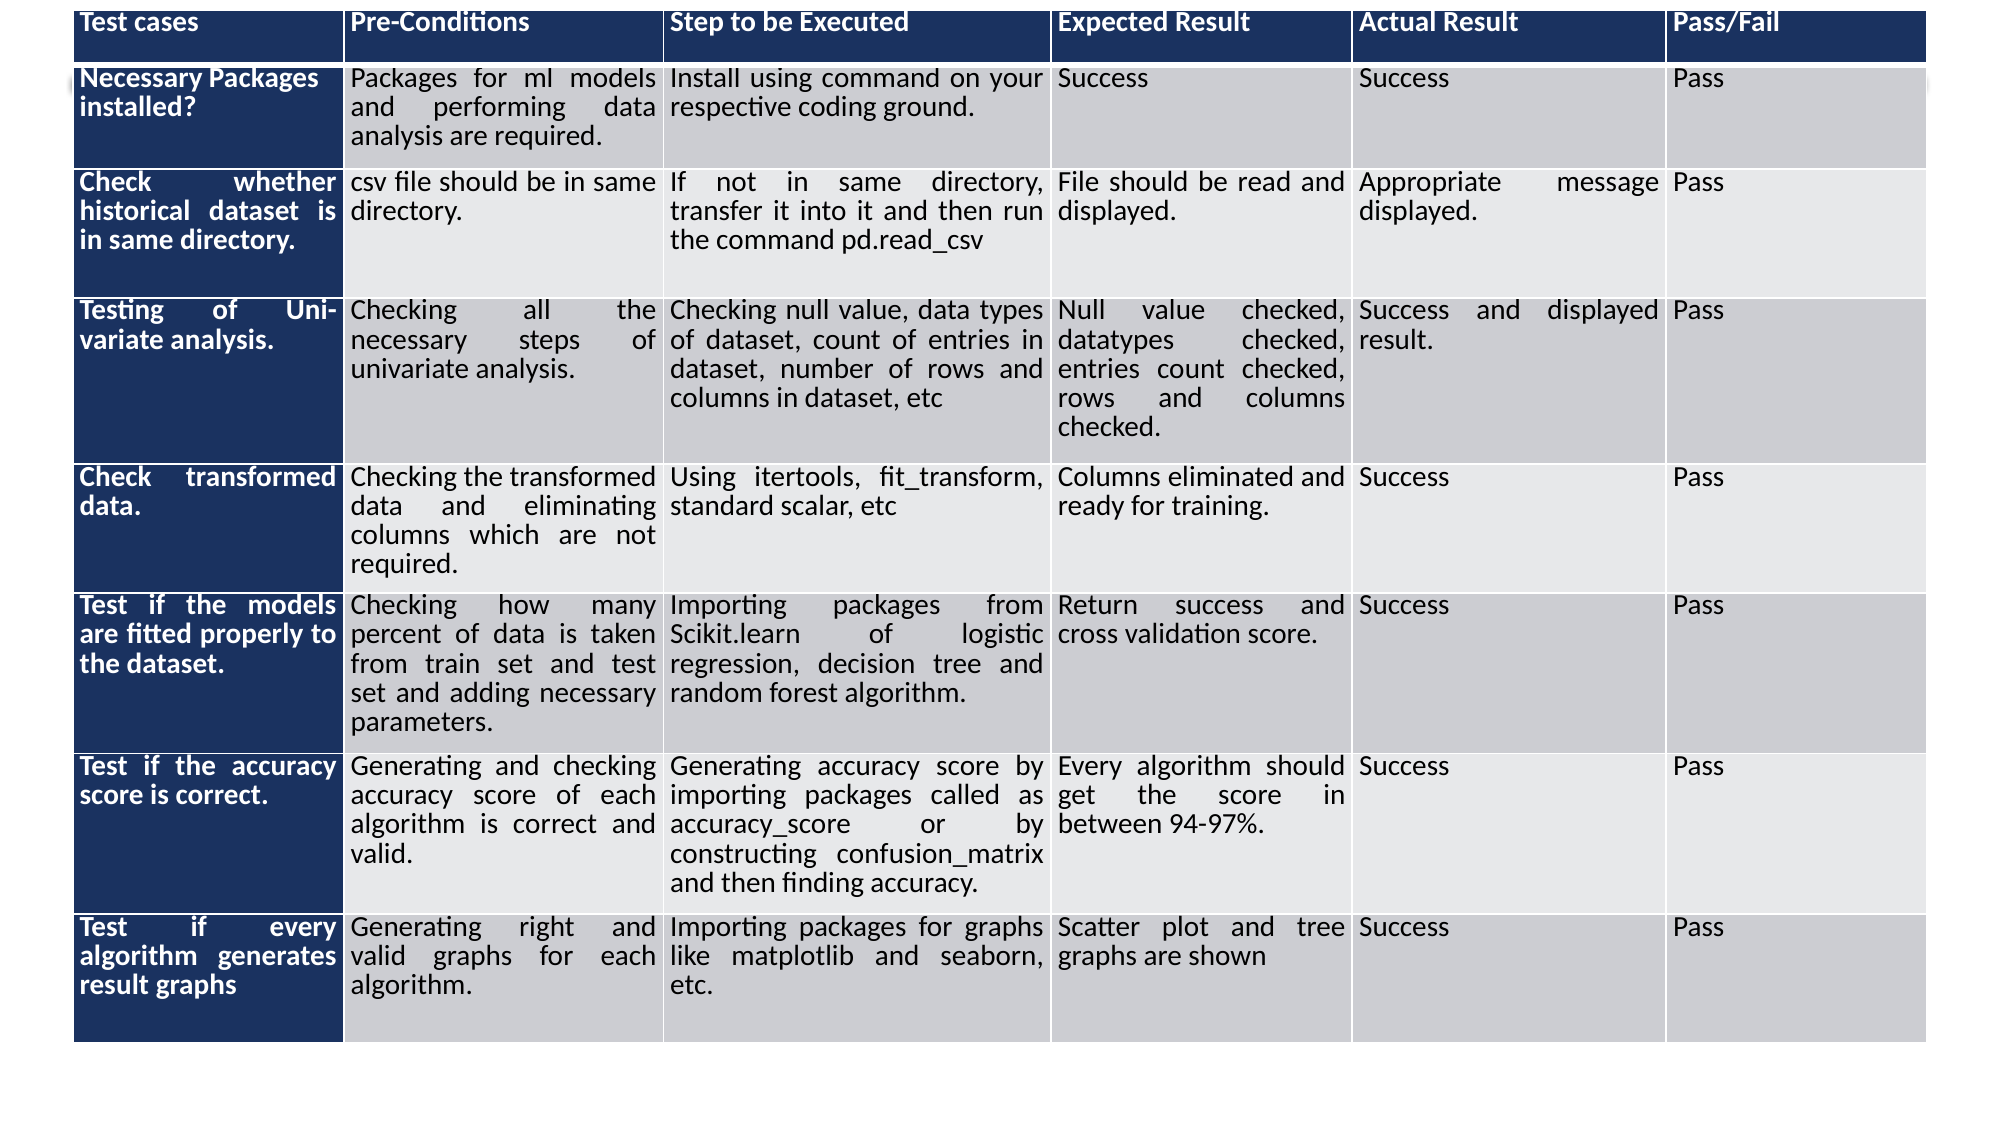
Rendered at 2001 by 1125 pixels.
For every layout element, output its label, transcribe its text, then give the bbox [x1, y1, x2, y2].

table_header Actual Result [1353, 11, 1665, 62]
table_cell Pass [1667, 754, 1926, 913]
table_cell Necessary Packages installed? [74, 68, 343, 168]
table_header Step to be Executed [664, 11, 1050, 62]
table_cell Pass [1667, 594, 1926, 753]
table_cell Test if the models are fitted properly to the dataset. [74, 594, 343, 753]
table_cell Check transformed data. [74, 465, 343, 592]
table_cell Using itertools, fit_transform, standard scalar, etc [664, 465, 1050, 592]
table_cell Pass [1667, 915, 1926, 1042]
table_cell Install using command on your respective coding ground. [664, 68, 1050, 168]
table_cell Generating and checking accuracy score of each algorithm is correct and valid. [345, 754, 663, 913]
table_cell Checking null value, data types of dataset, count of entries in dataset, number of rows and columns in dataset, etc [664, 299, 1050, 463]
table_cell Importing packages for graphs like matplotlib and seaborn, etc. [664, 915, 1050, 1042]
table_header Expected Result [1052, 11, 1351, 62]
table_cell Every algorithm should get the score in between 94-97%. [1052, 754, 1351, 913]
table_cell Null value checked, datatypes checked, entries count checked, rows and columns checked. [1052, 299, 1351, 463]
table_cell Success [1353, 68, 1665, 168]
table_cell Checking how many percent of data is taken from train set and test set and adding necessary parameters. [345, 594, 663, 753]
table_cell Success and displayed result. [1353, 299, 1665, 463]
table_cell Success [1353, 754, 1665, 913]
table_cell Success [1353, 915, 1665, 1042]
table_cell Appropriate message displayed. [1353, 170, 1665, 297]
table_cell Packages for ml models and performing data analysis are required. [345, 68, 663, 168]
table_cell Scatter plot and tree graphs are shown [1052, 915, 1351, 1042]
table_cell Success [1052, 68, 1351, 168]
table_cell Check whether historical dataset is in same directory. [74, 170, 343, 297]
table_cell File should be read and displayed. [1052, 170, 1351, 297]
table_cell csv file should be in same directory. [345, 170, 663, 297]
table_cell Test if the accuracy score is correct. [74, 754, 343, 913]
table_cell Importing packages from Scikit.learn of logistic regression, decision tree and random forest algorithm. [664, 594, 1050, 753]
table_cell Return success and cross validation score. [1052, 594, 1351, 753]
table_cell Checking all the necessary steps of univariate analysis. [345, 299, 663, 463]
table_header Pre-Conditions [345, 11, 663, 62]
table_cell Pass [1667, 299, 1926, 463]
table_cell Pass [1667, 170, 1926, 297]
table_header Pass/Fail [1667, 11, 1926, 62]
table_cell If not in same directory, transfer it into it and then run the command pd.read_csv [664, 170, 1050, 297]
table_cell Pass [1667, 465, 1926, 592]
table_cell Pass [1667, 68, 1926, 168]
table_cell Testing of Uni-variate analysis. [74, 299, 343, 463]
table_cell Checking the transformed data and eliminating columns which are not required. [345, 465, 663, 592]
table_cell Columns eliminated and ready for training. [1052, 465, 1351, 592]
table_cell Success [1353, 465, 1665, 592]
table_header Test cases [74, 11, 343, 62]
table_cell Test if every algorithm generates result graphs [74, 915, 343, 1042]
table_cell Generating right and valid graphs for each algorithm. [345, 915, 663, 1042]
table_cell Generating accuracy score by importing packages called as accuracy_score or by constructing confusion_matrix and then finding accuracy. [664, 754, 1050, 913]
table_cell Success [1353, 594, 1665, 753]
